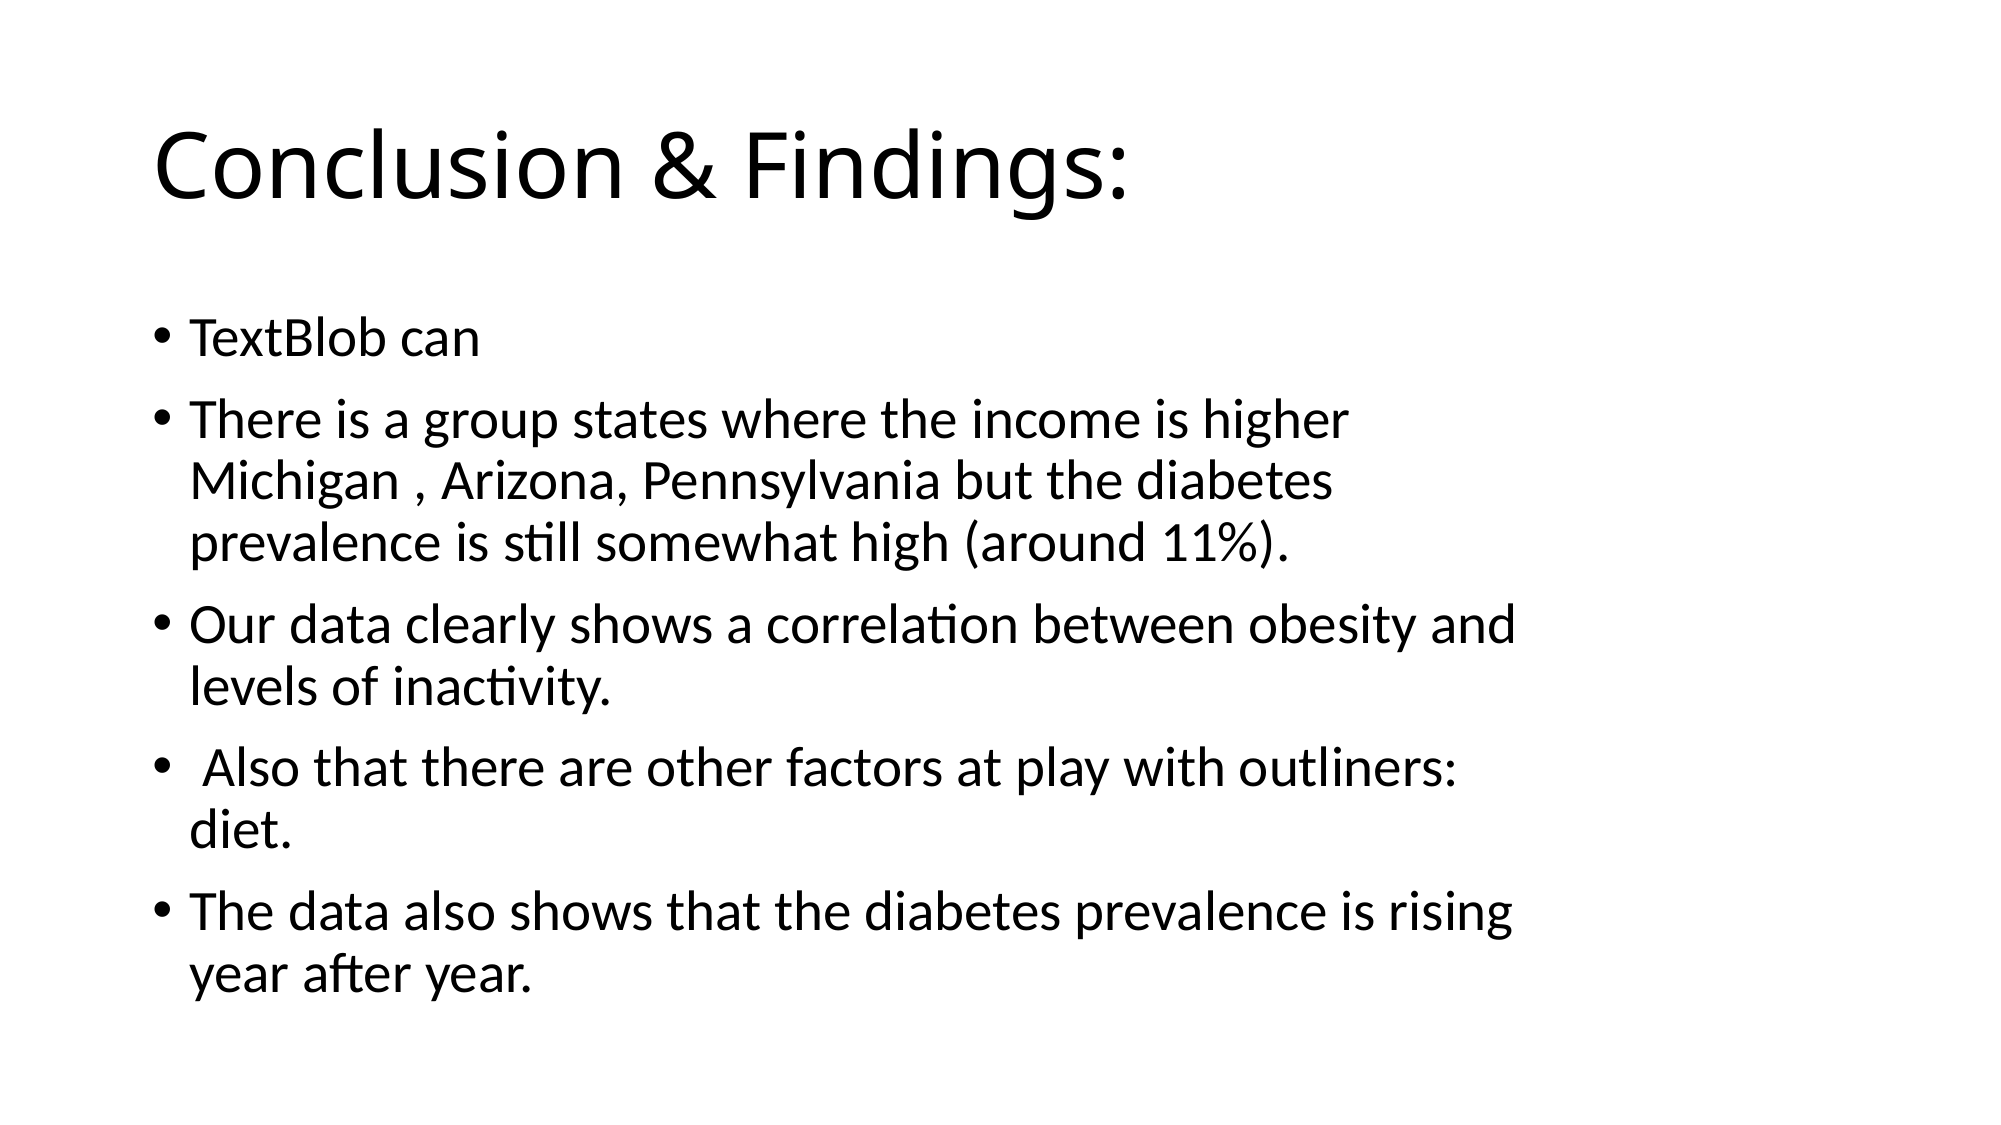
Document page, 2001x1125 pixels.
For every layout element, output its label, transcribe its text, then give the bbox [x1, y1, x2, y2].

list TextBlob can There is a group states where the income is higher Michigan , Arizona, Pennsylvania but the diabetes prevalence is still somewhat high (around 11%). Our data clearly shows a correlation between obesity and levels of inactivity. Also that there are other factors at play with outliners: diet. The data also shows that the diabetes prevalence is rising year after year. [137, 299, 1534, 1014]
title Conclusion & Findings: [137, 59, 1863, 278]
